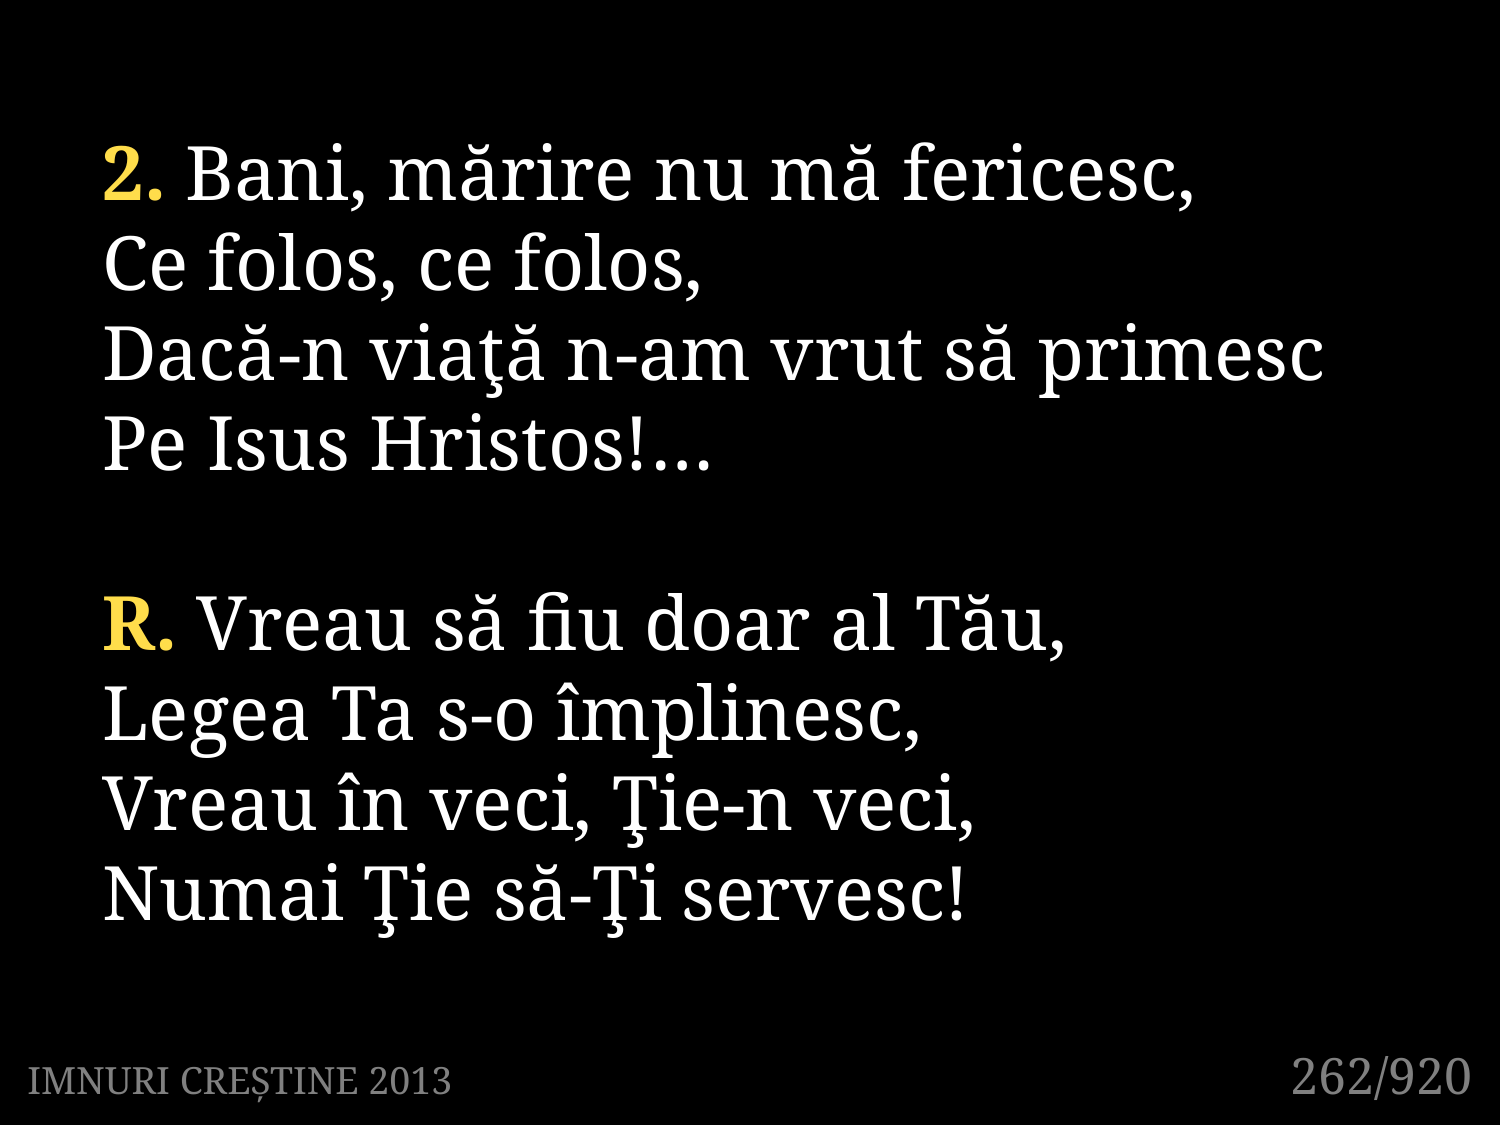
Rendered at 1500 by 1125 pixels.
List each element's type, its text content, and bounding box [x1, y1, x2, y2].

text_box IMNURI CREȘTINE 2013 [12, 1049, 637, 1110]
text_box 2. Bani, mărire nu mă fericesc, Ce folos, ce folos, Dacă-n viaţă n-am vrut să primesc Pe Isus Hristos!… R. Vreau să fiu doar al Tău, Legea Ta s-o împlinesc, Vreau în veci, Ţie-n veci, Numai Ţie să-Ţi servesc! [87, 117, 1500, 943]
text_box 262/920 [637, 1037, 1488, 1113]
